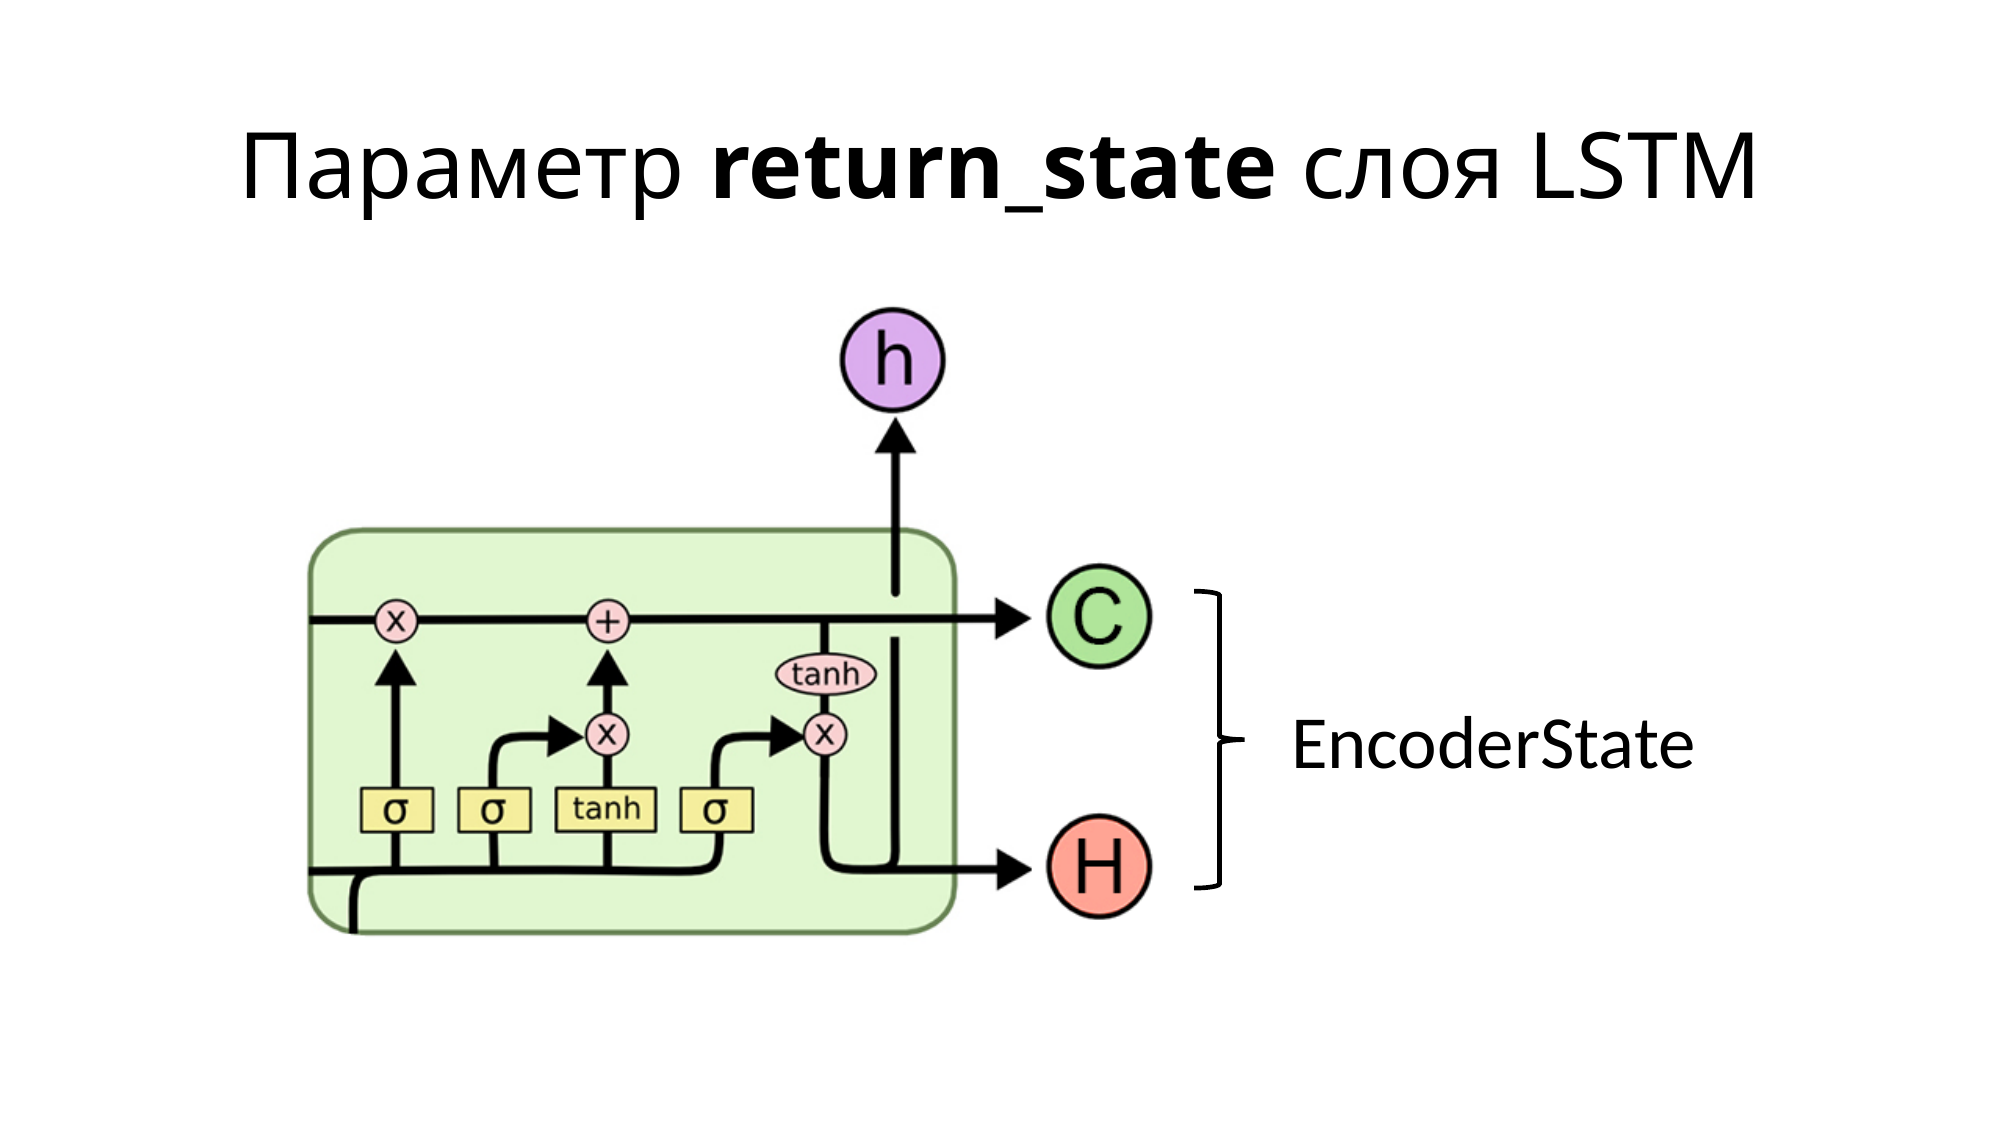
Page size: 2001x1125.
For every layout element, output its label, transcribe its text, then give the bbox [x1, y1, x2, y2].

text_box [1194, 590, 1245, 889]
title Параметр return_state слоя LSTM [137, 59, 1863, 278]
text_box EncoderState [1276, 686, 1712, 792]
picture [298, 298, 1165, 945]
